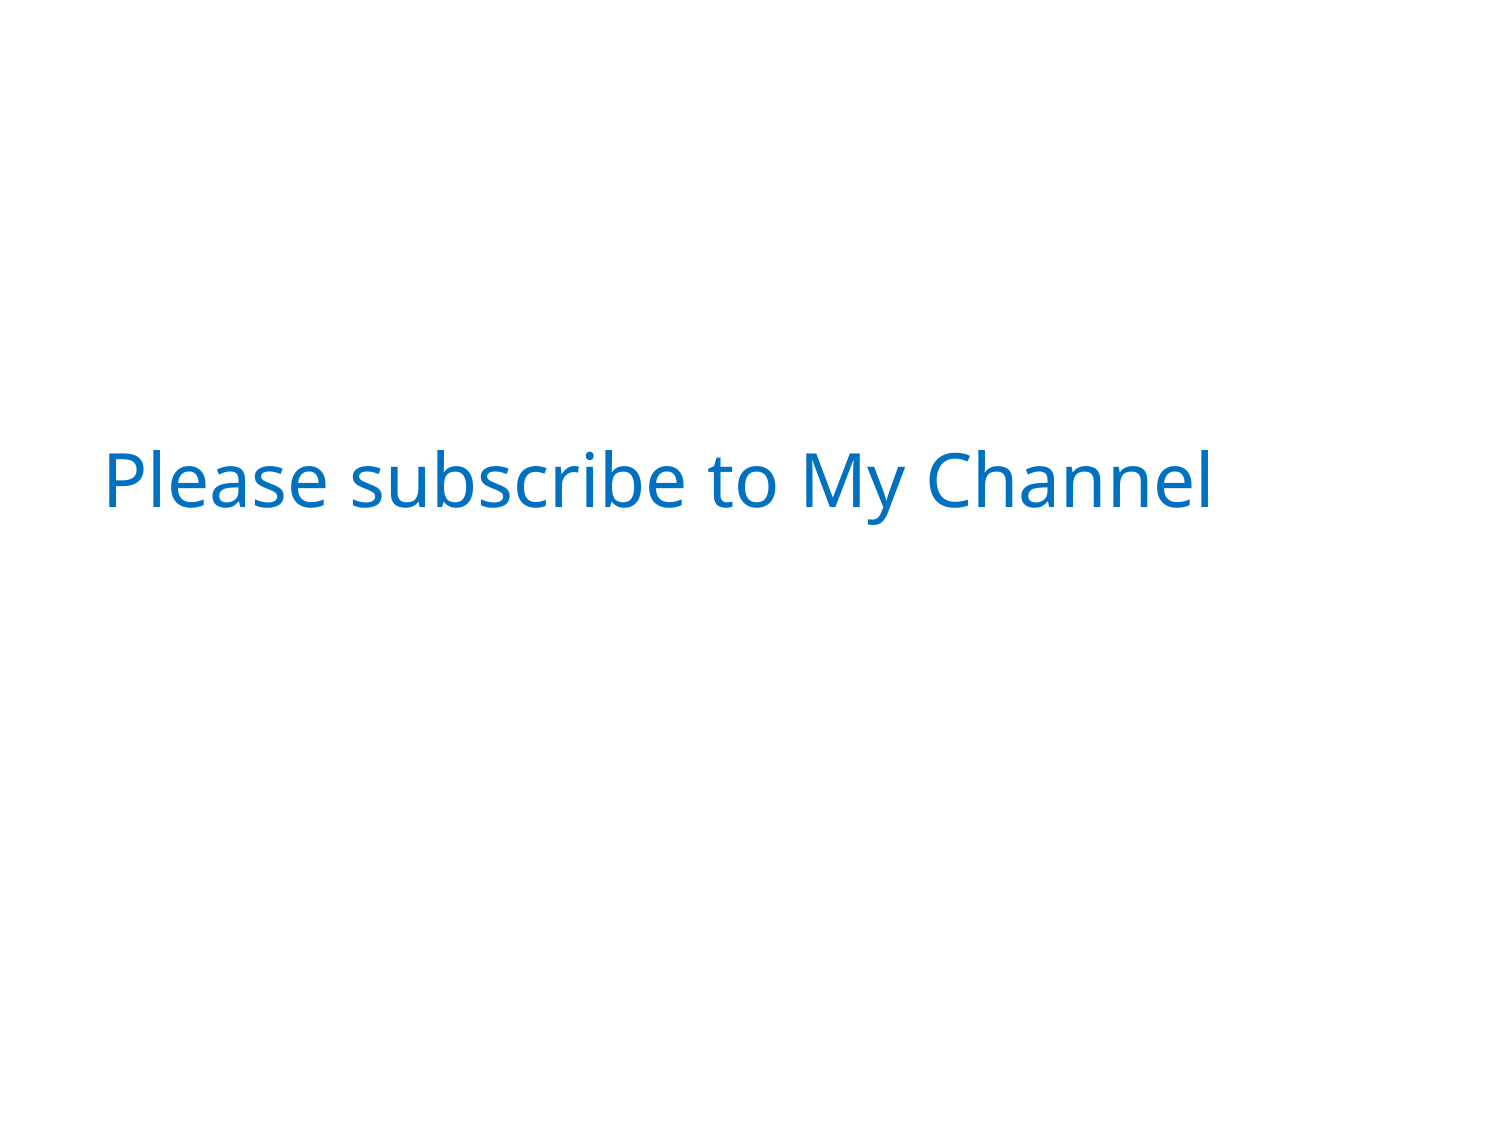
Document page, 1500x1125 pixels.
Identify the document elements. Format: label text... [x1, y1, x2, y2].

list Please subscribe to My Channel [87, 425, 1350, 575]
